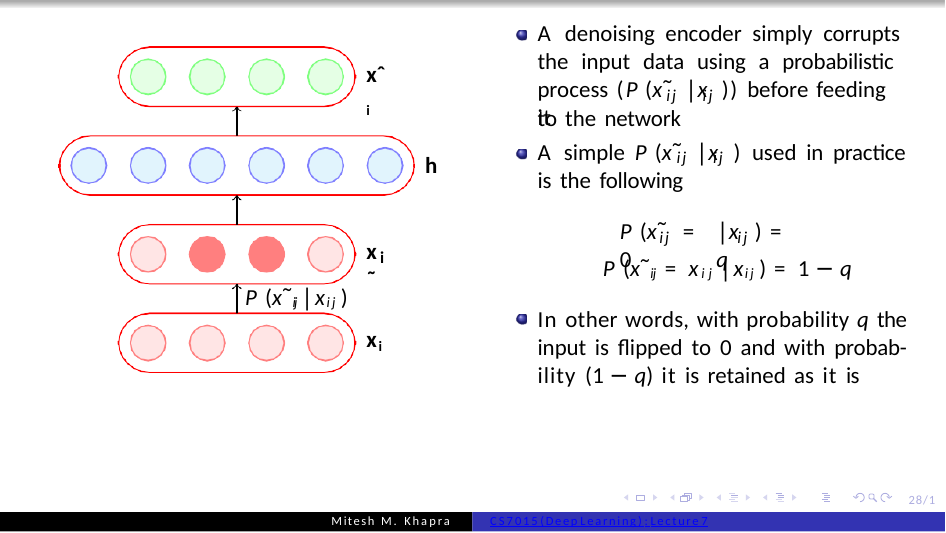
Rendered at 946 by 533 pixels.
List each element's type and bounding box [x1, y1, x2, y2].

picture [515, 30, 527, 42]
picture [515, 149, 527, 161]
picture [58, 45, 415, 373]
text_box [531, 214, 912, 389]
text_box [423, 148, 442, 178]
picture [0, 0, 945, 8]
title [535, 16, 908, 72]
text_box [535, 135, 908, 194]
text_box [0, 511, 946, 532]
text_box [535, 72, 908, 131]
text_box [906, 493, 942, 508]
picture [515, 314, 527, 326]
